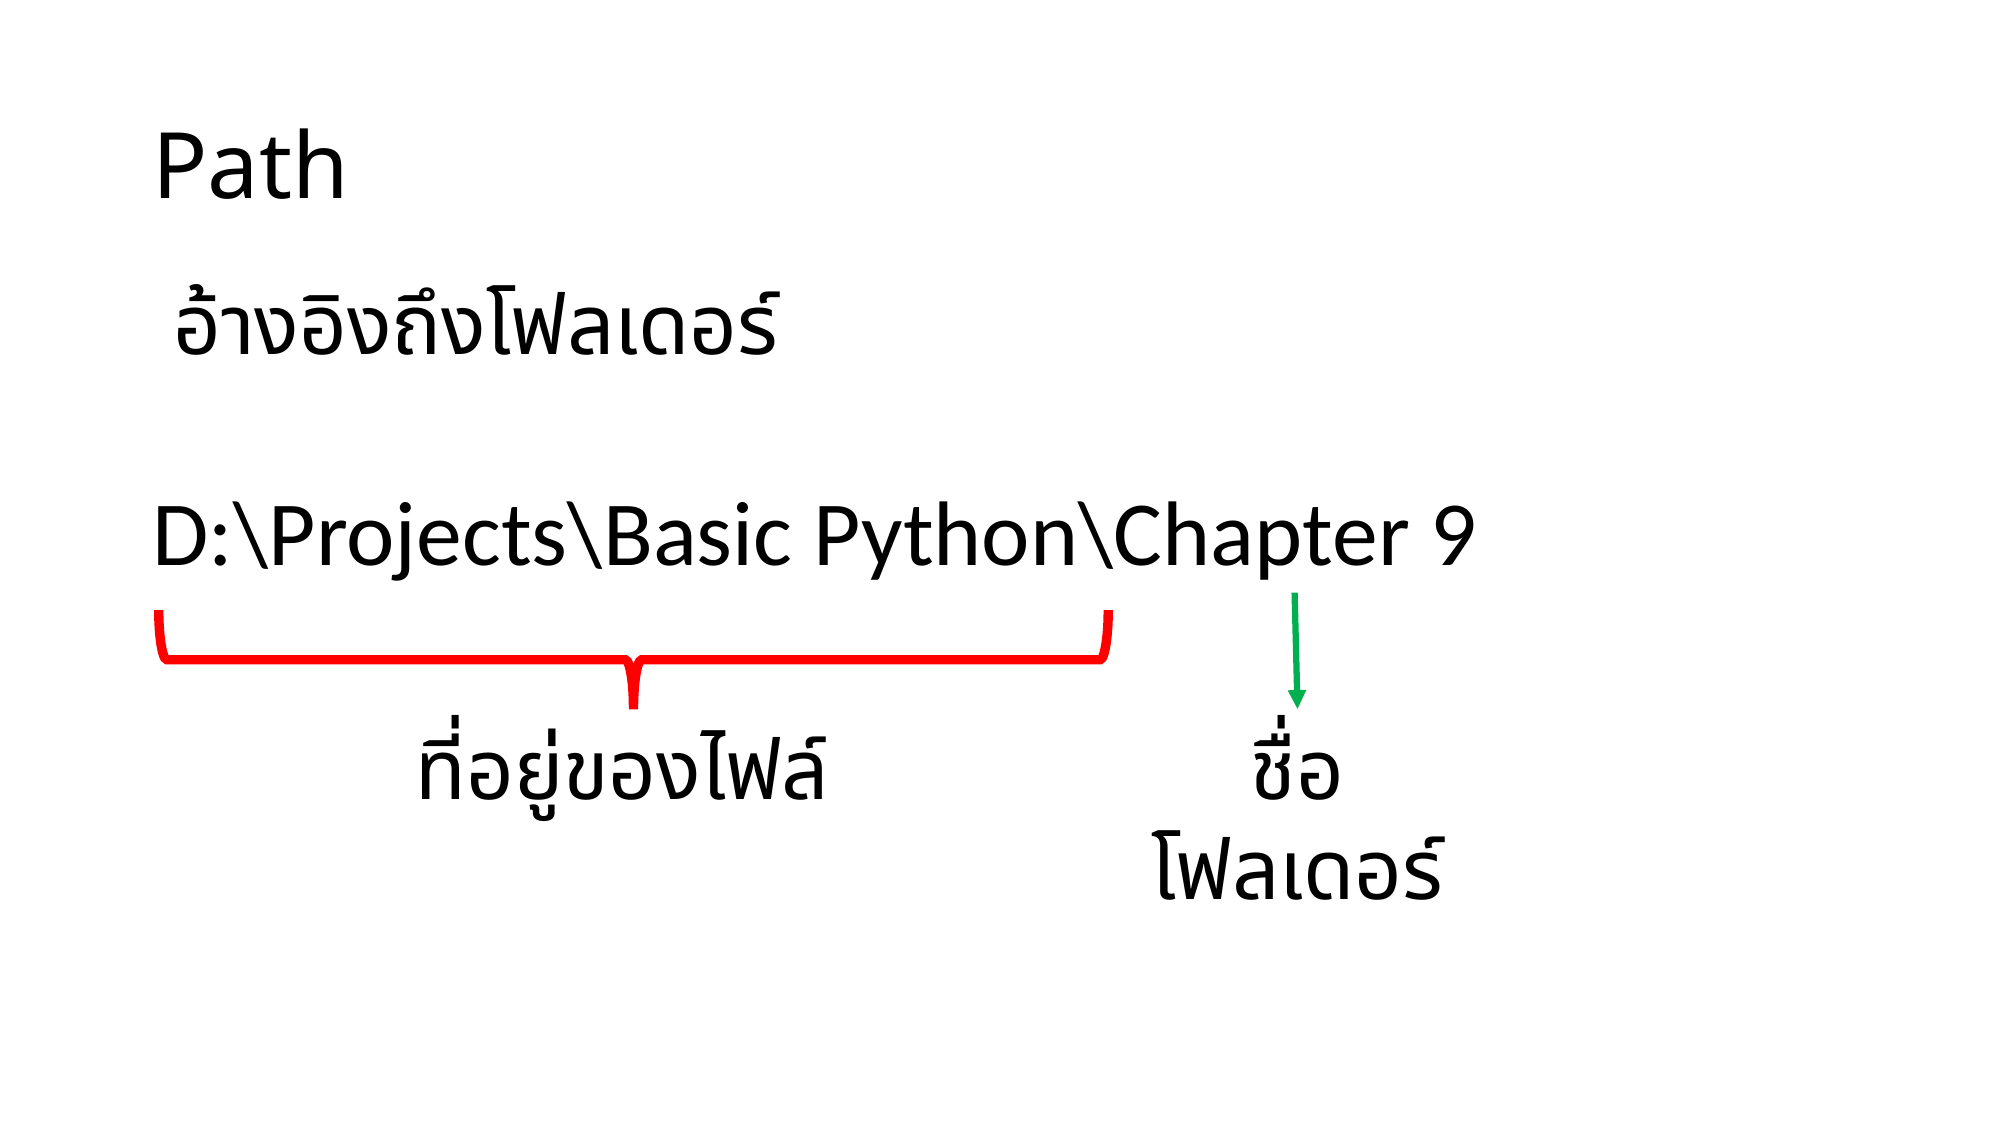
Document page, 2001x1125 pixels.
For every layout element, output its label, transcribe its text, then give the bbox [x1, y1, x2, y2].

list D:\Projects\Basic Python\Chapter 9 [137, 478, 1863, 611]
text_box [1108, 592, 1487, 825]
title Path [137, 59, 1863, 278]
text_box [158, 610, 1108, 708]
text_box อ้างอิงถึงโฟลเดอร์ [158, 263, 1819, 379]
text_box ที่อยู่ของไฟล์ [353, 708, 913, 824]
